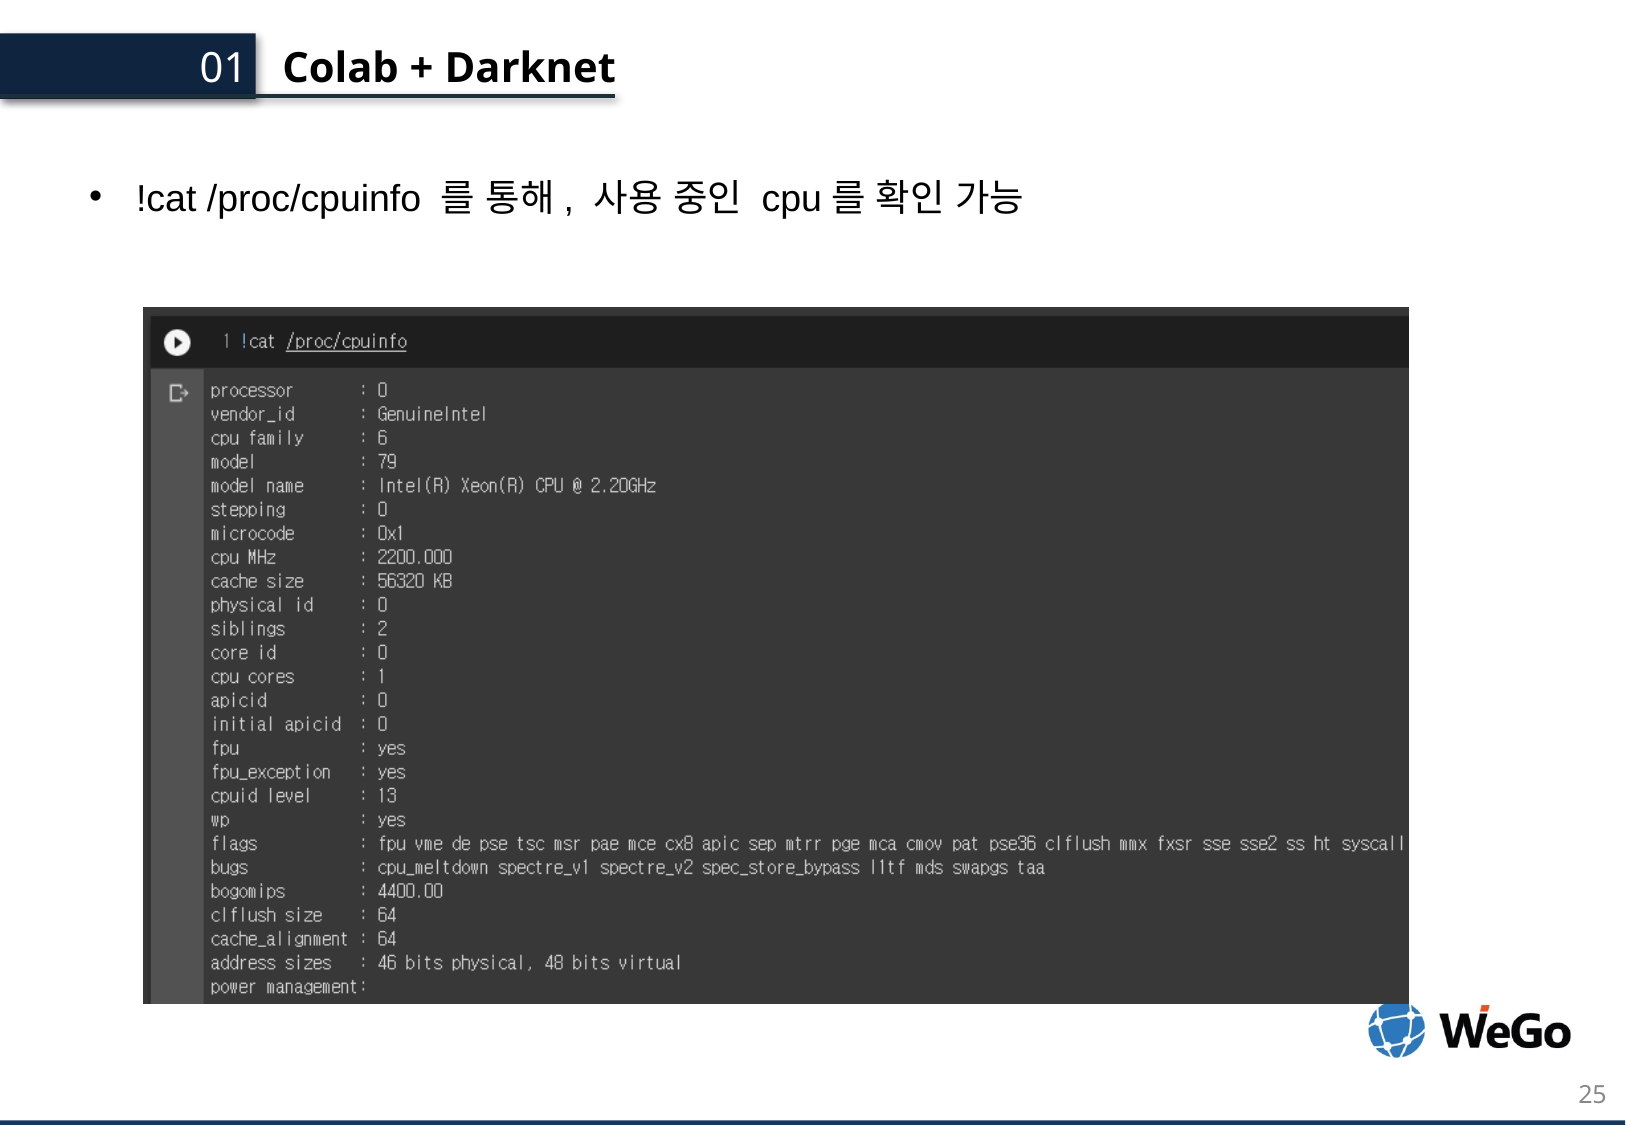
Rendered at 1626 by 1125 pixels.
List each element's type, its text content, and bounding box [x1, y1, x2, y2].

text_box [0, 33, 263, 95]
picture [143, 307, 1590, 1065]
text_box !cat /proc/cpuinfo 를 통해, 사용 중인 cpu를 확인 가능 [74, 121, 1551, 227]
text_box Colab + Darknet [267, 33, 777, 99]
slide_number 25 [1242, 1065, 1622, 1125]
